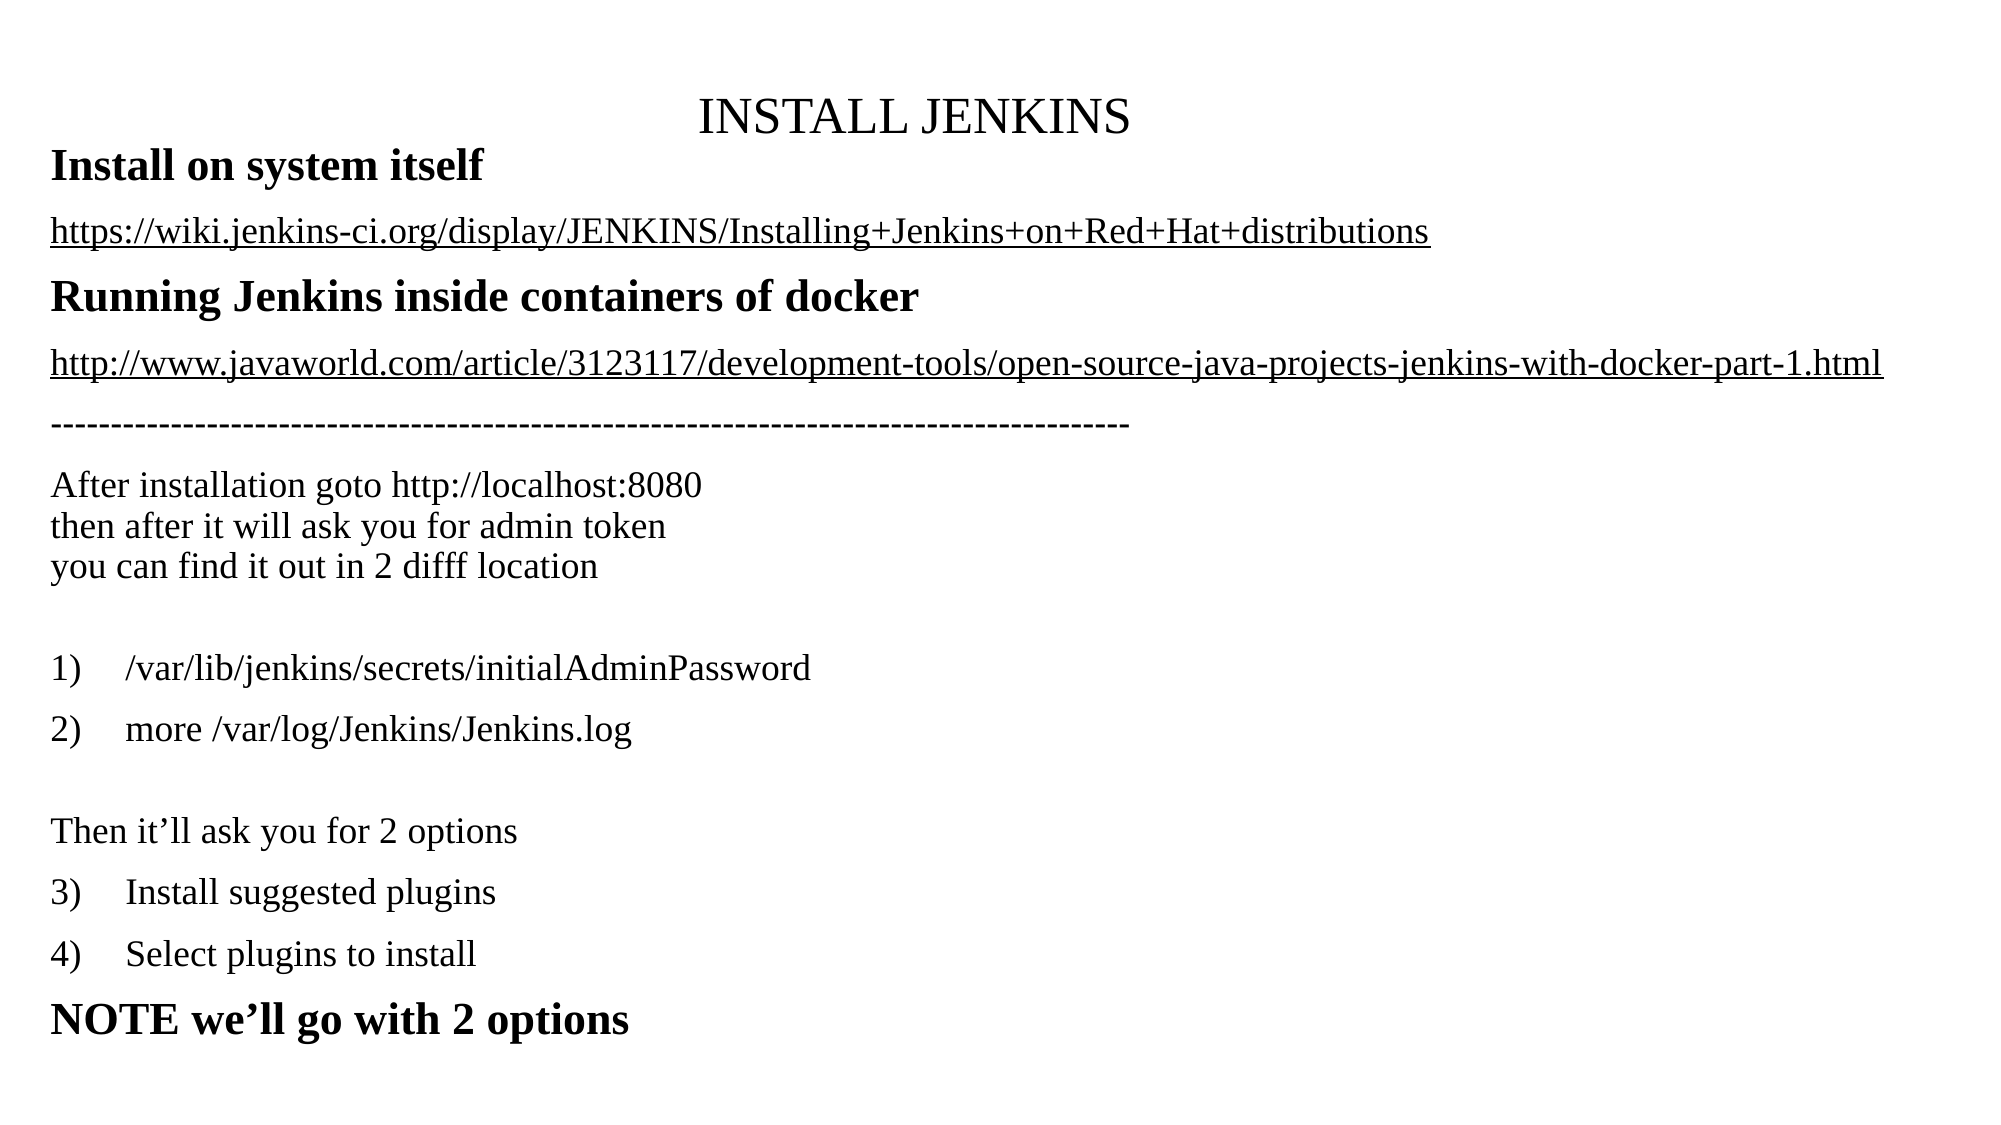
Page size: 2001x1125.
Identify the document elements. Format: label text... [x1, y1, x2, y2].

title INSTALL JENKINS [164, 13, 1665, 133]
subtitle Install on system itself https://wiki.jenkins-ci.org/display/JENKINS/Installing+Jenkins+on+Red+Hat+distributions Running Jenkins inside containers of docker http://www.javaworld.com/article/3123117/development-tools/open-source-java-projects-jenkins-with-docker-part-1.html ------------------------------------------------------------------------------------------ After installation goto http://localhost:8080 then after it will ask you for admin token you can find it out in 2 difff location /var/lib/jenkins/secrets/initialAdminPassword more /var/log/Jenkins/Jenkins.log Then it’ll ask you for 2 options Install suggested plugins Select plugins to install NOTE we’ll go with 2 options [35, 133, 1971, 1075]
